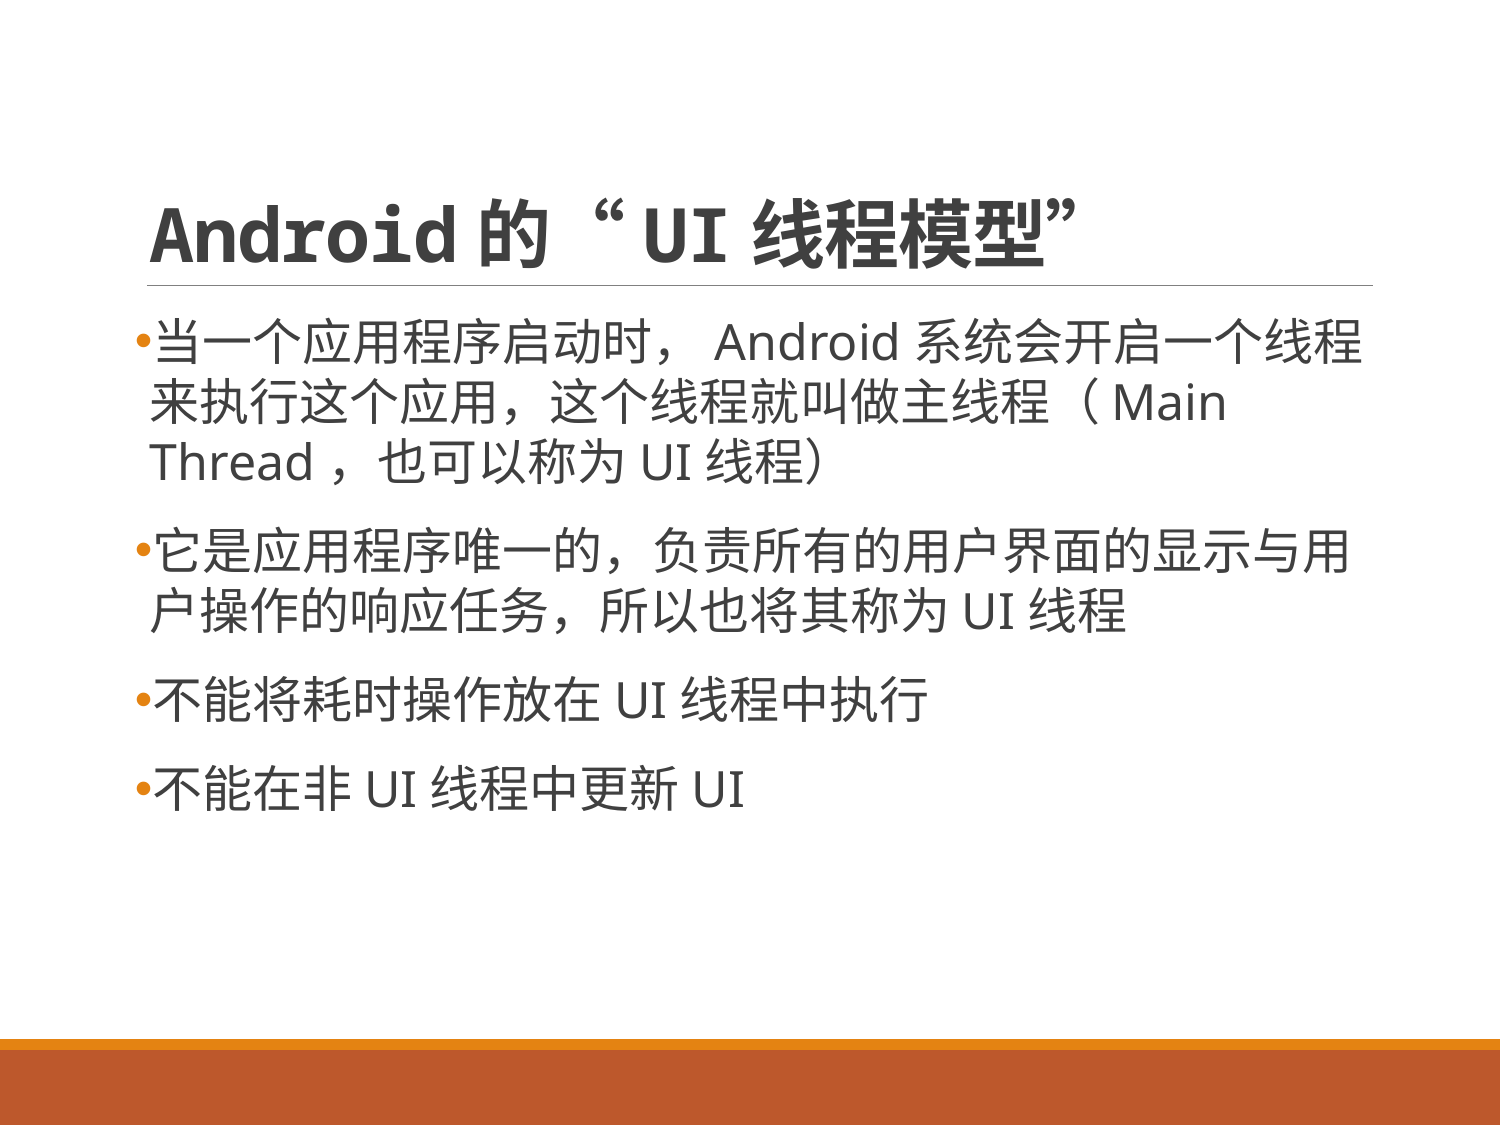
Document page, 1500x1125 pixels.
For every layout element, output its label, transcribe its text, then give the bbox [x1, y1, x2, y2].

title Android的“UI线程模型” [134, 47, 1373, 285]
list 当一个应用程序启动时，Android系统会开启一个线程来执行这个应用，这个线程就叫做主线程（Main Thread，也可以称为UI线程） 它是应用程序唯一的，负责所有的用户界面的显示与用户操作的响应任务，所以也将其称为UI线程 不能将耗时操作放在UI线程中执行 不能在非UI线程中更新UI [134, 302, 1373, 963]
